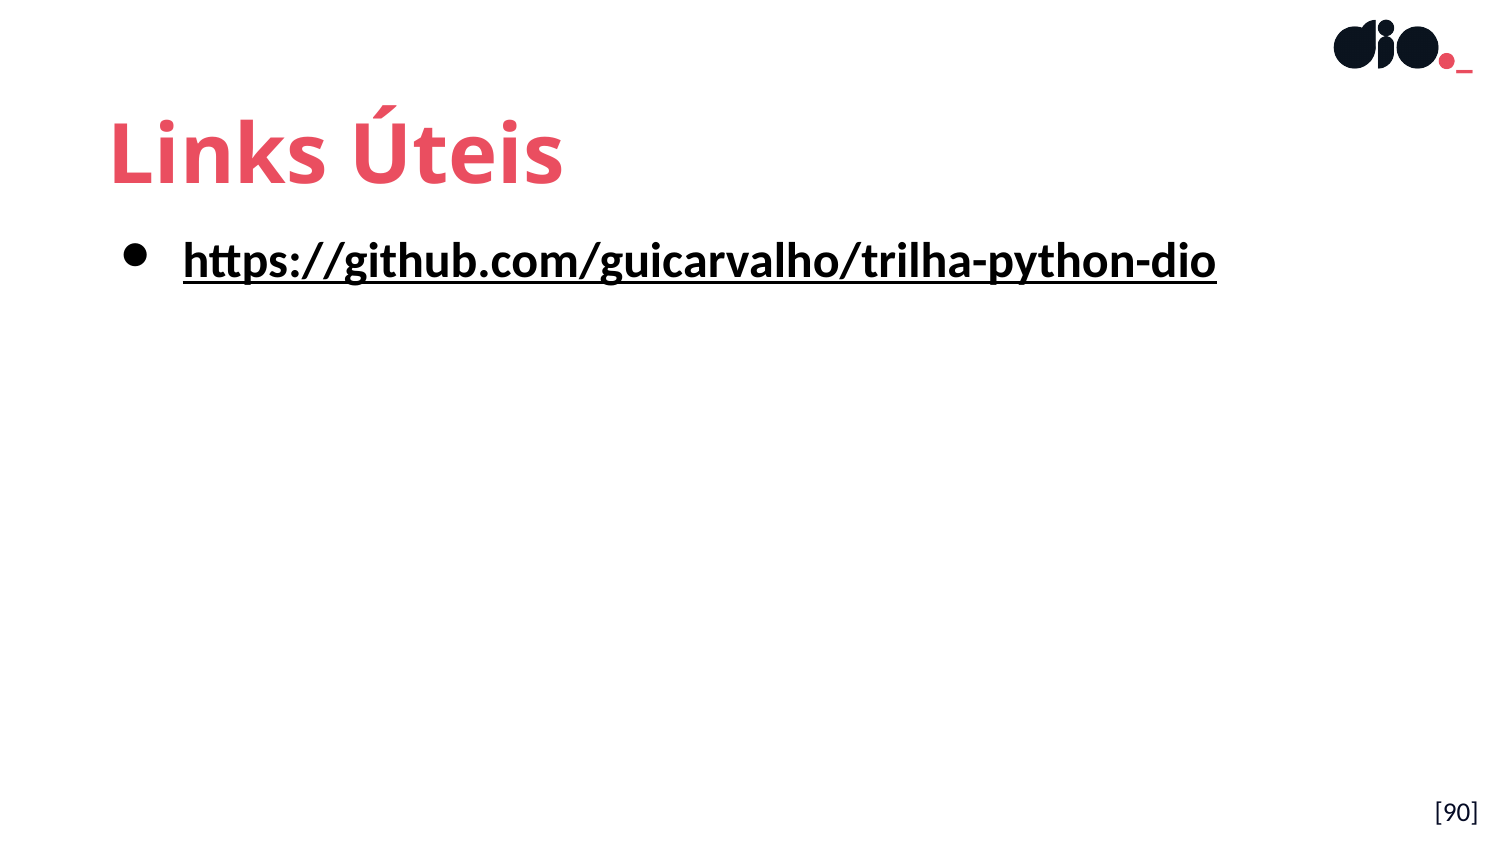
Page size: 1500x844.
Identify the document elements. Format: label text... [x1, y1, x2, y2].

picture [1333, 19, 1473, 74]
text_box Links Úteis [92, 73, 1408, 213]
text_box https://github.com/guicarvalho/trilha-python-dio [92, 213, 1408, 780]
slide_number [90] [1403, 779, 1494, 844]
